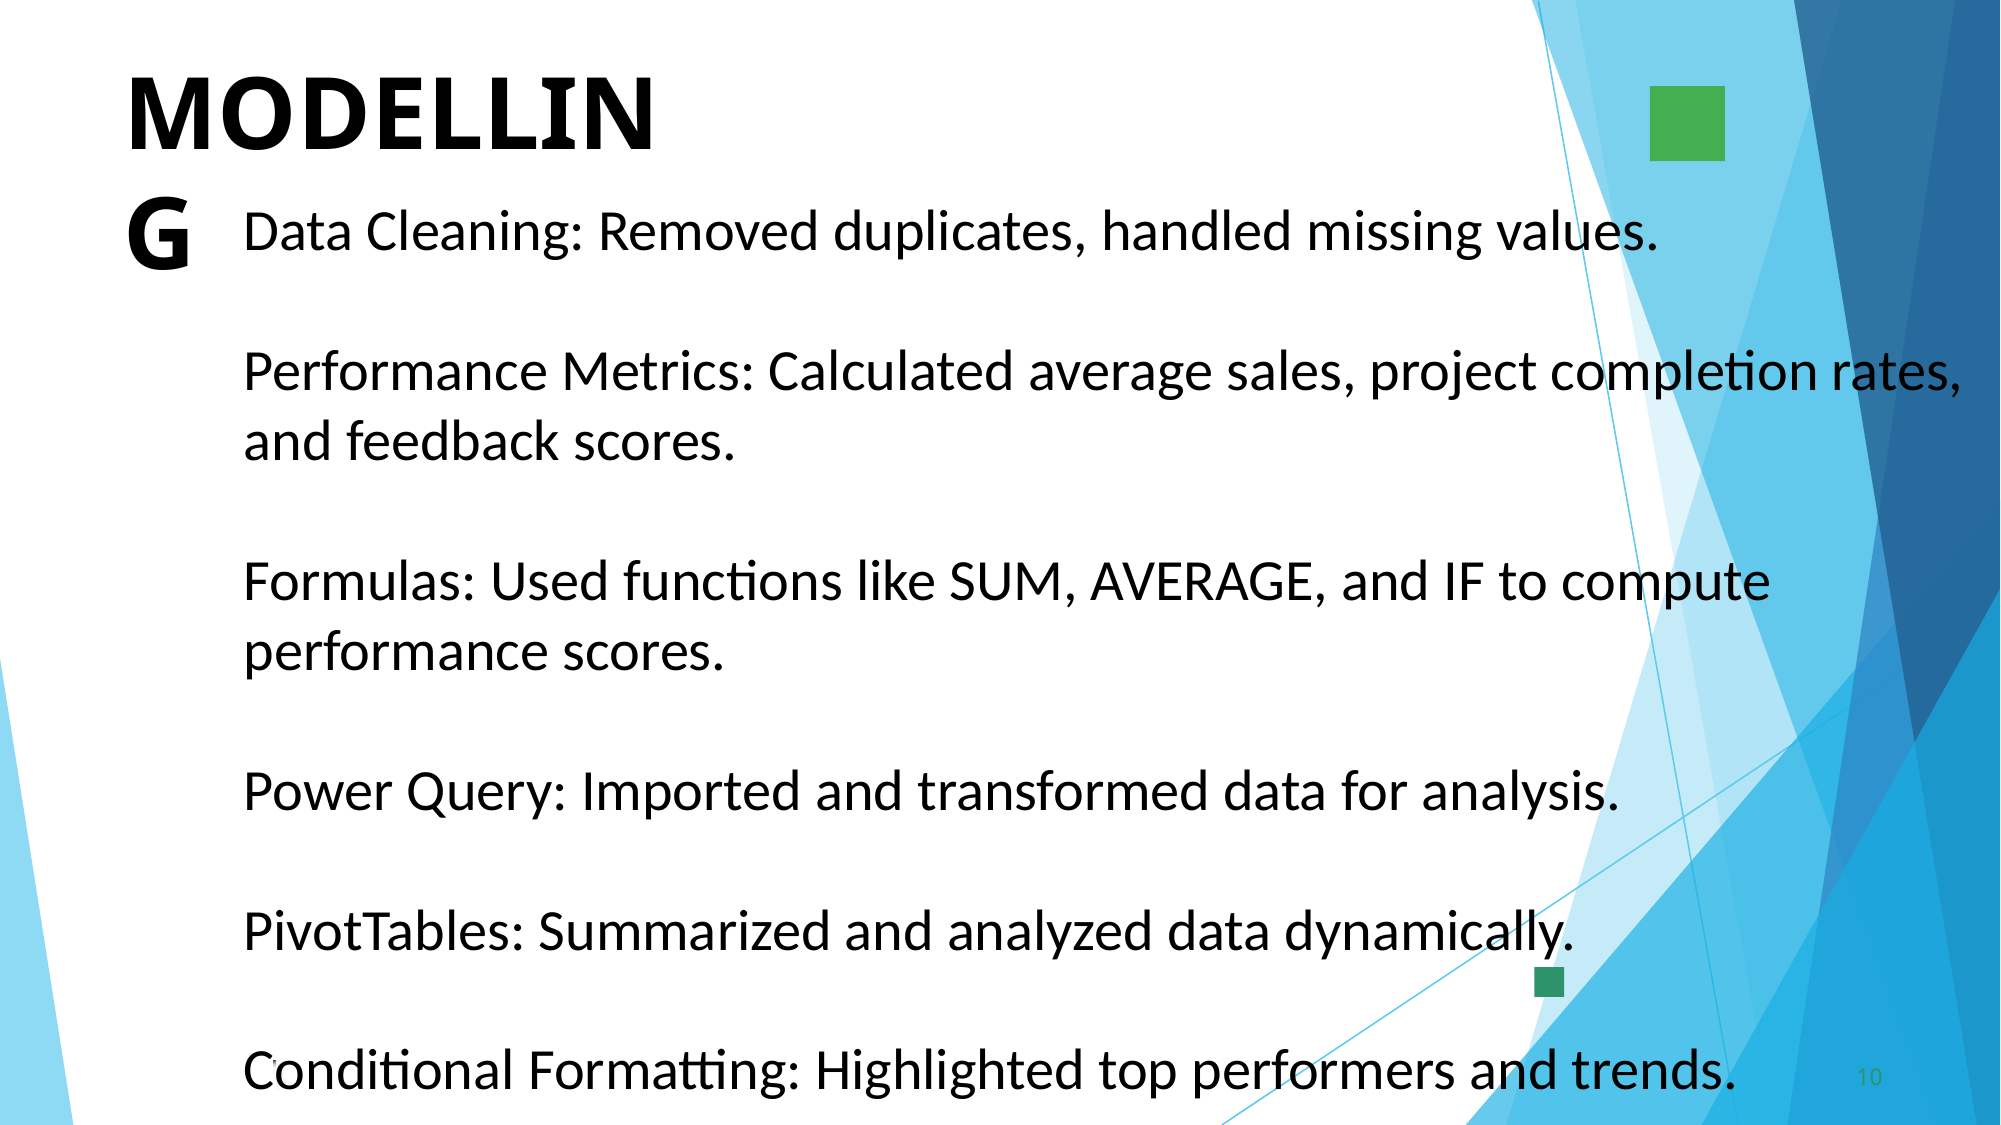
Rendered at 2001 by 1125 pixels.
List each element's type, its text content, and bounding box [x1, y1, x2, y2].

picture [273, 1060, 287, 1091]
text_box Data Cleaning: Removed duplicates, handled missing values. Performance Metrics: Calculated average sales, project completion rates, and feedback scores. Formulas: Used functions like SUM, AVERAGE, and IF to compute performance scores. Power Query: Imported and transformed data for analysis. PivotTables: Summarized and analyzed data dynamically. Conditional Formatting: Highlighted top performers and trends. [229, 184, 2000, 1110]
text_box [1649, 86, 1725, 162]
text_box MODELLING [121, 47, 664, 290]
